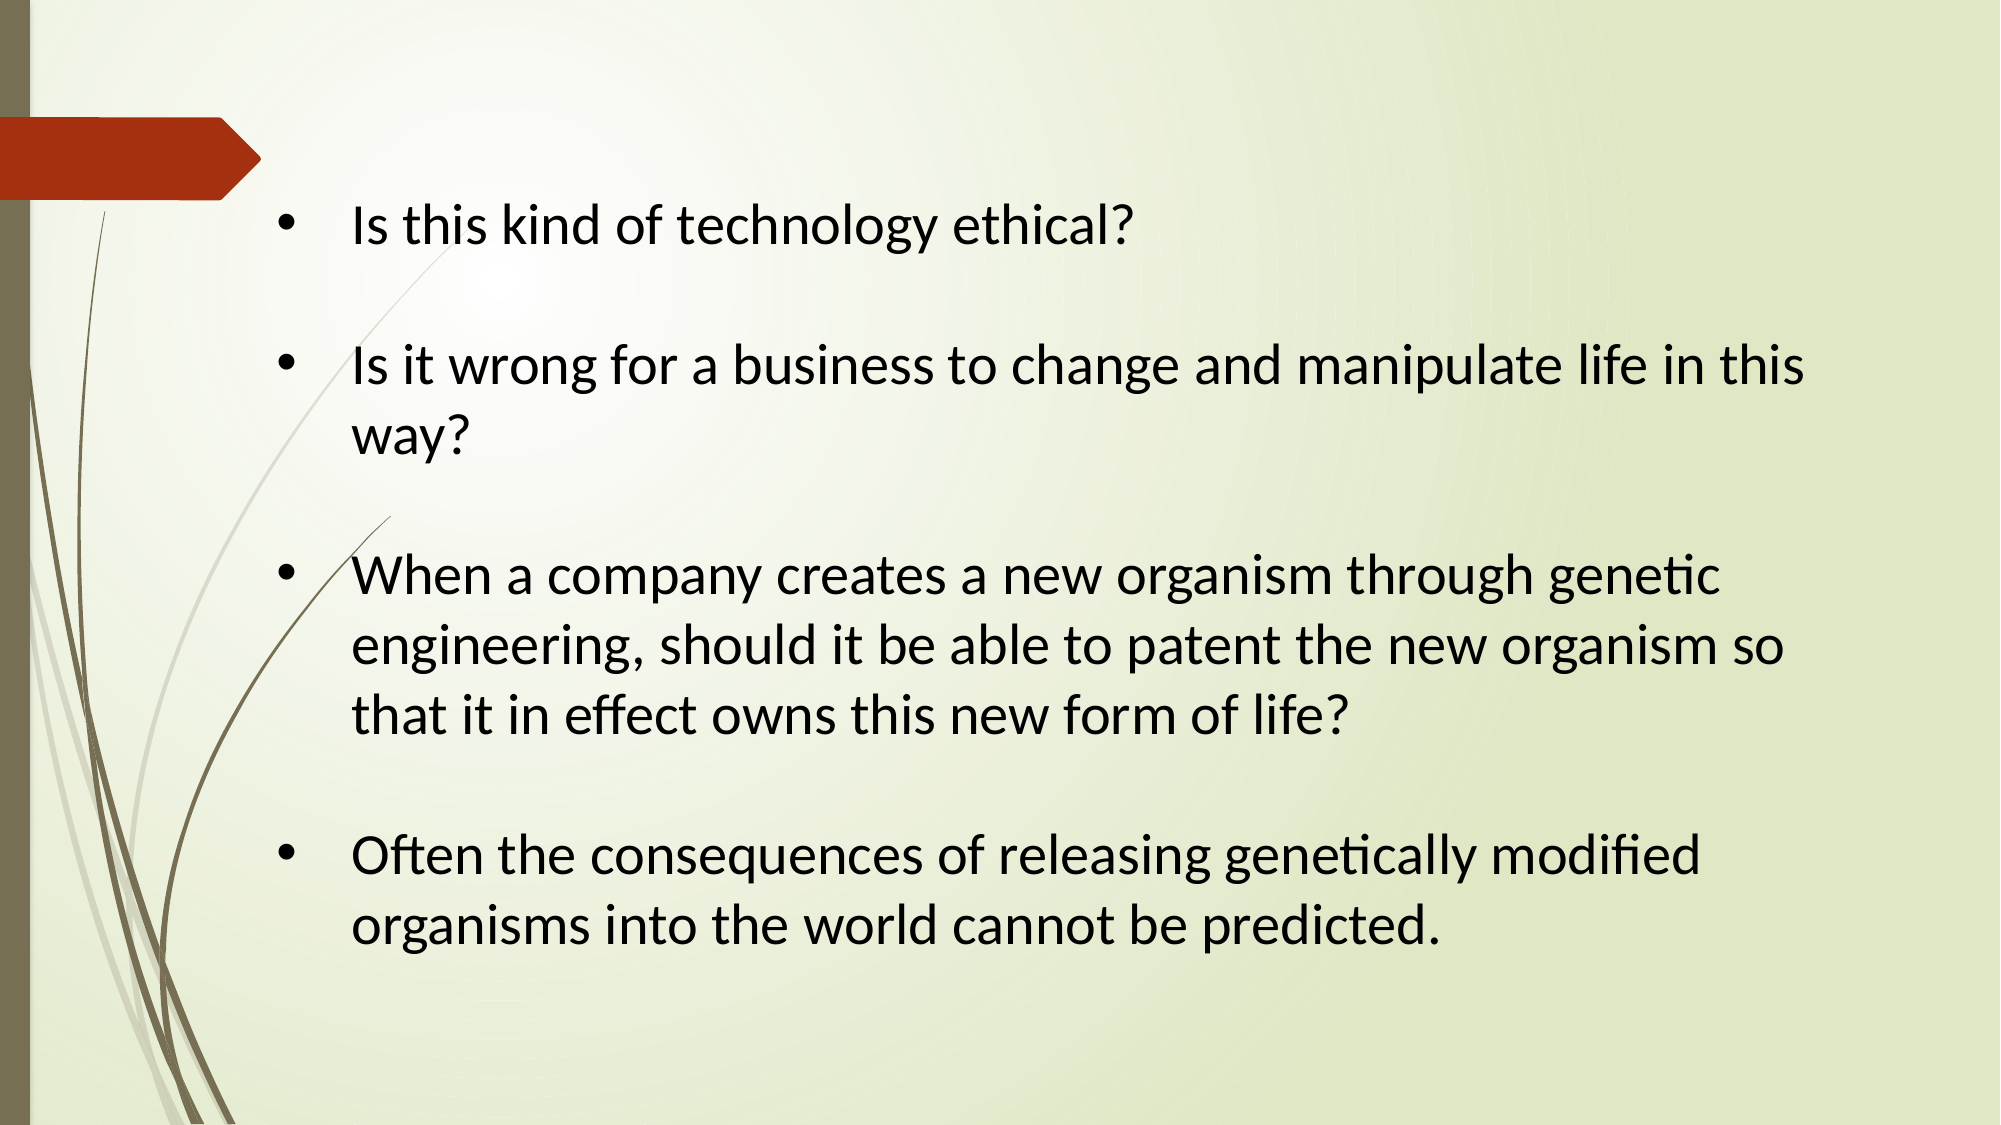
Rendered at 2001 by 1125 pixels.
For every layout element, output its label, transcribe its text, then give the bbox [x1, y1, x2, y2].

text_box Is this kind of technology ethical? Is it wrong for a business to change and manipulate life in this way? When a company creates a new organism through genetic engineering, should it be able to patent the new organism so that it in effect owns this new form of life? Often the consequences of releasing genetically modified organisms into the world cannot be predicted. [261, 178, 1891, 1104]
